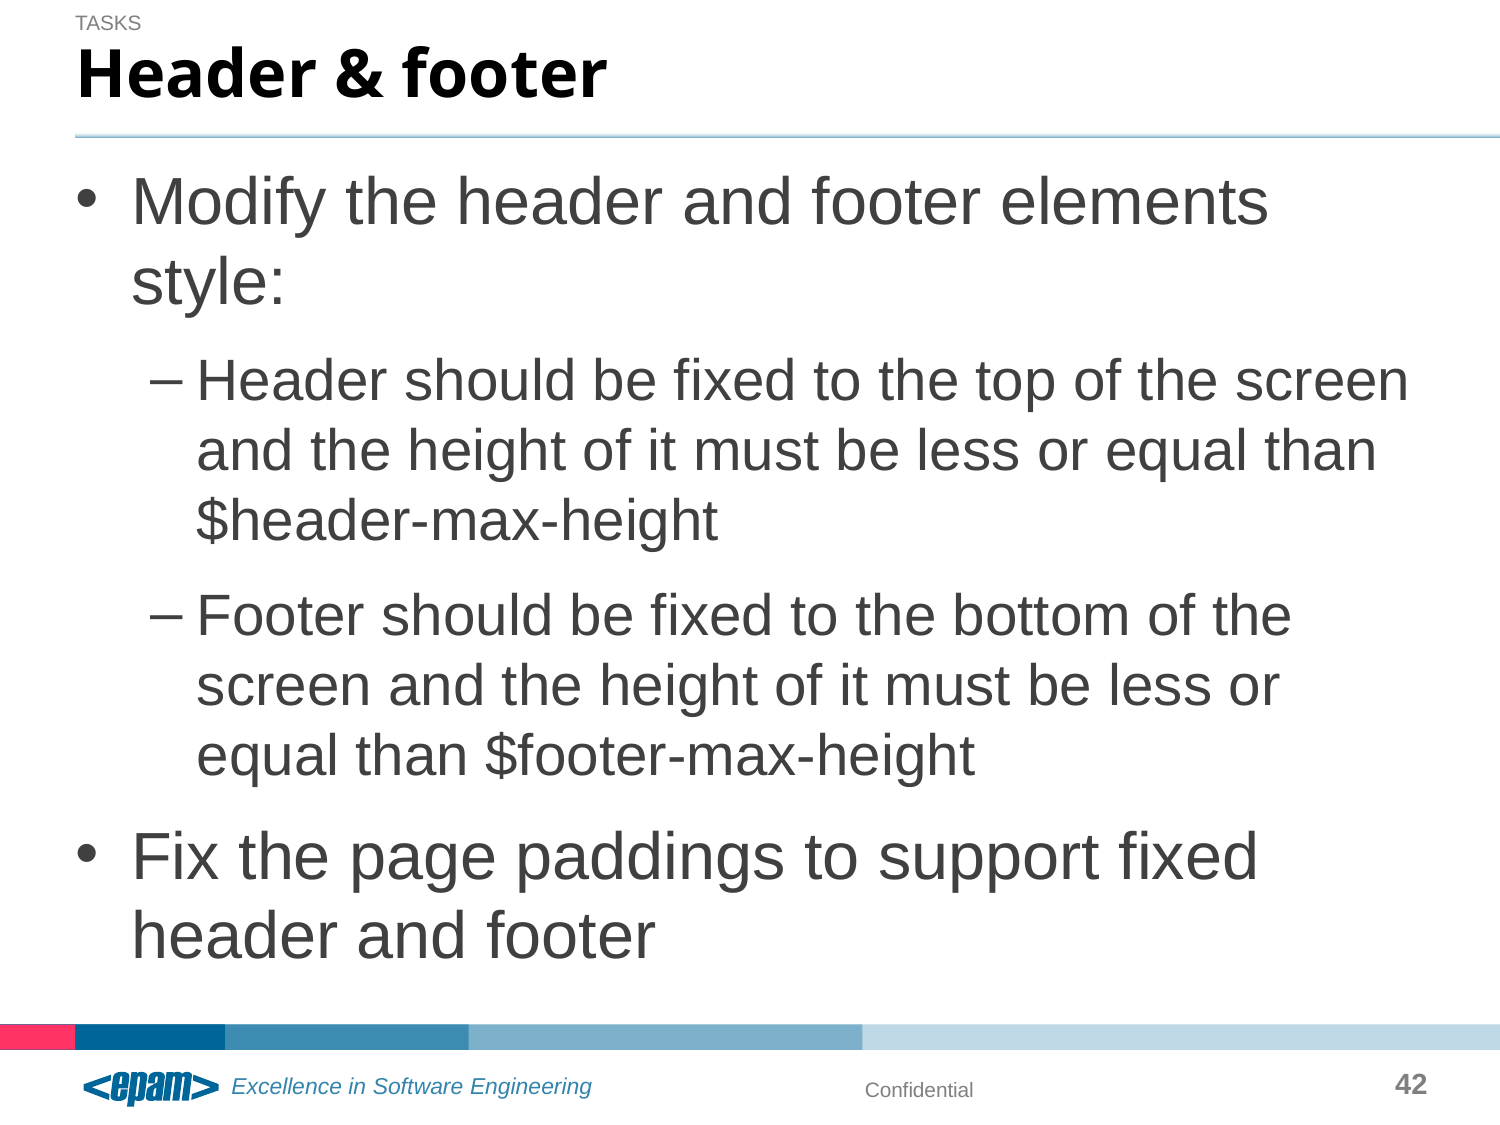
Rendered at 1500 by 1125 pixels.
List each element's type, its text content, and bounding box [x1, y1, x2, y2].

footer Confidential [849, 1069, 1348, 1125]
title Header & footer [75, 45, 1500, 138]
slide_number 42 [1348, 1065, 1428, 1125]
list Modify the header and footer elements style: Header should be fixed to the top of the screen and the height of it must be less or equal than $header-max-height Footer should be fixed to the bottom of the screen and the height of it must be less or equal than $footer-max-height Fix the page paddings to support fixed header and footer [60, 149, 1440, 1000]
list TASKS [60, 0, 1498, 45]
